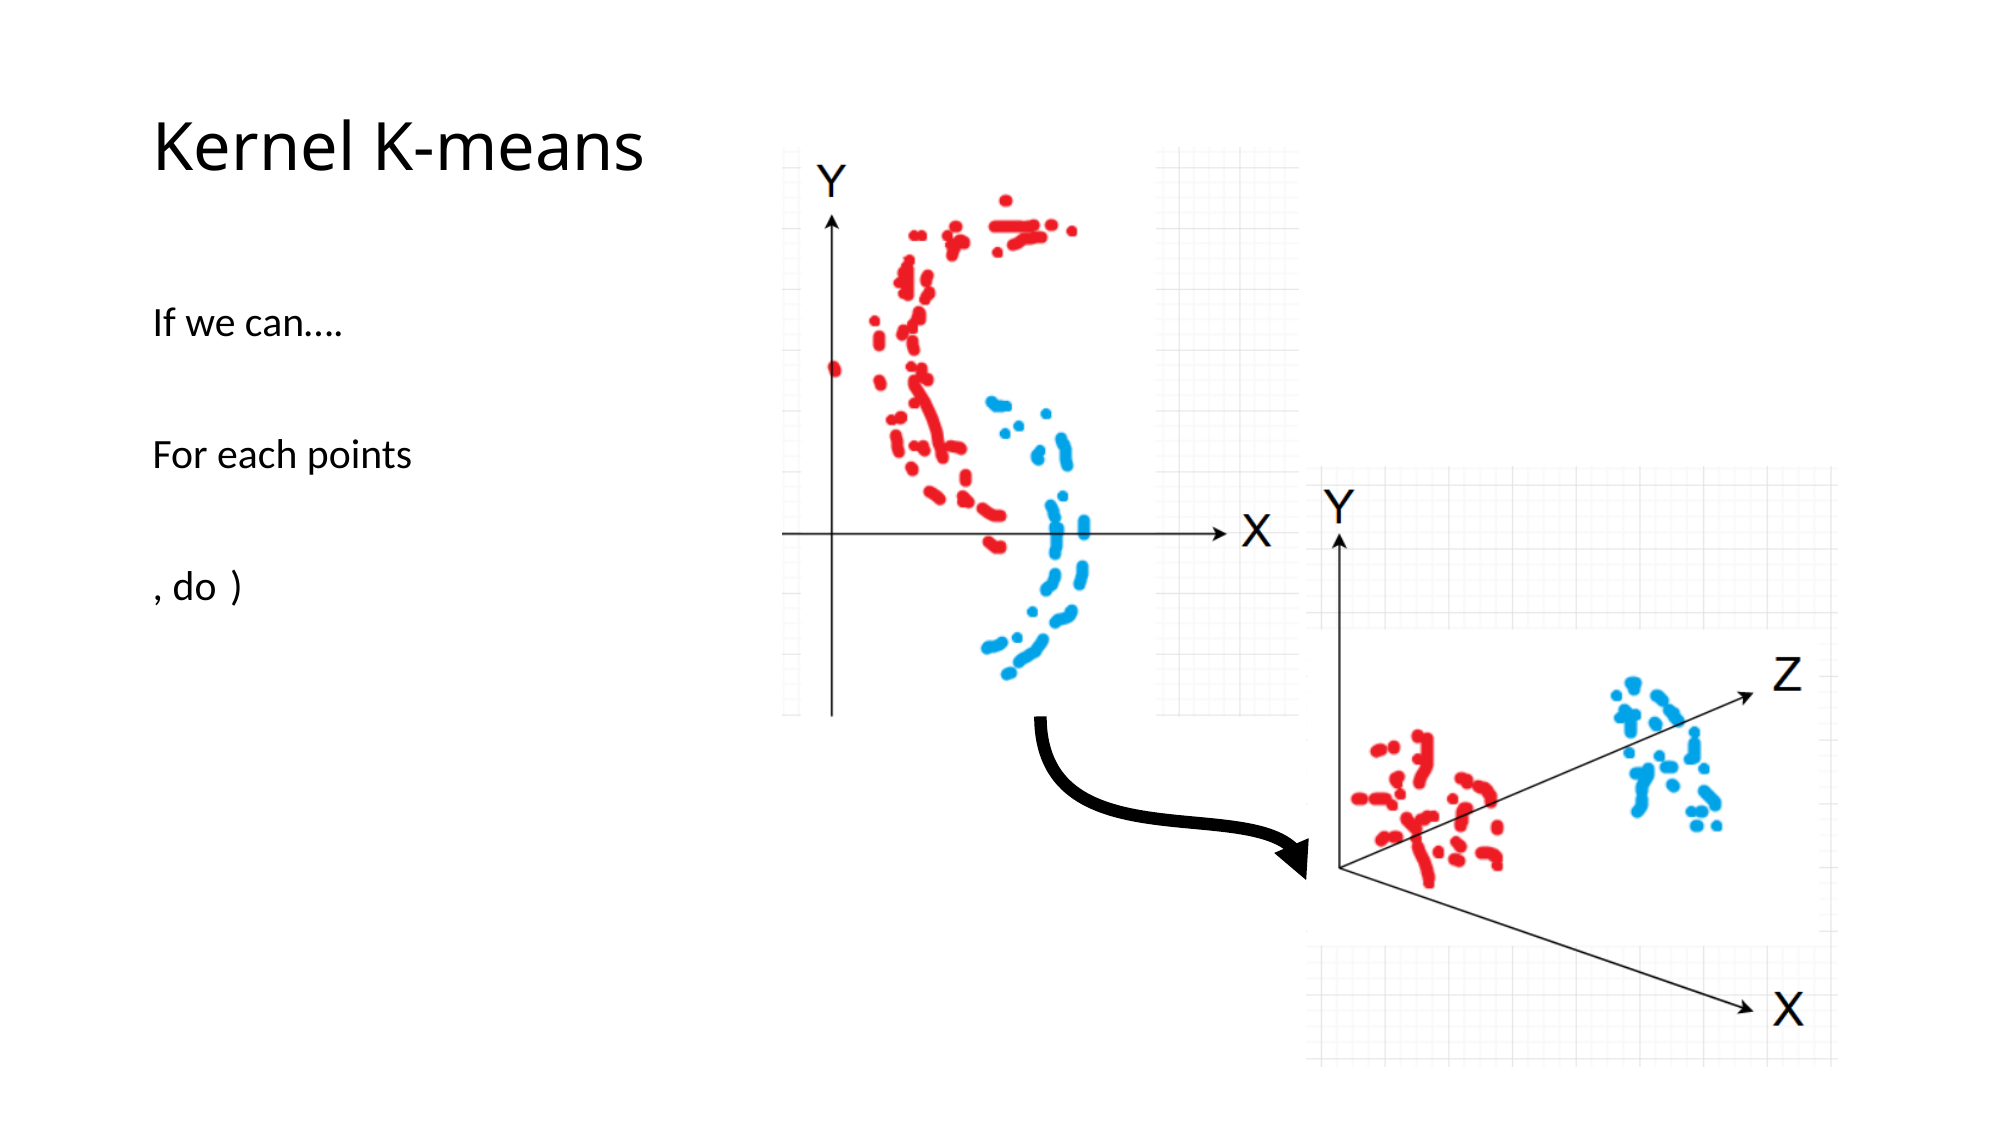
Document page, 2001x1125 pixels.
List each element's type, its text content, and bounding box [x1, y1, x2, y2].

picture [782, 147, 1299, 717]
title Kernel K-means [137, 75, 783, 192]
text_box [1087, 661, 1259, 928]
picture [1306, 466, 1838, 1067]
